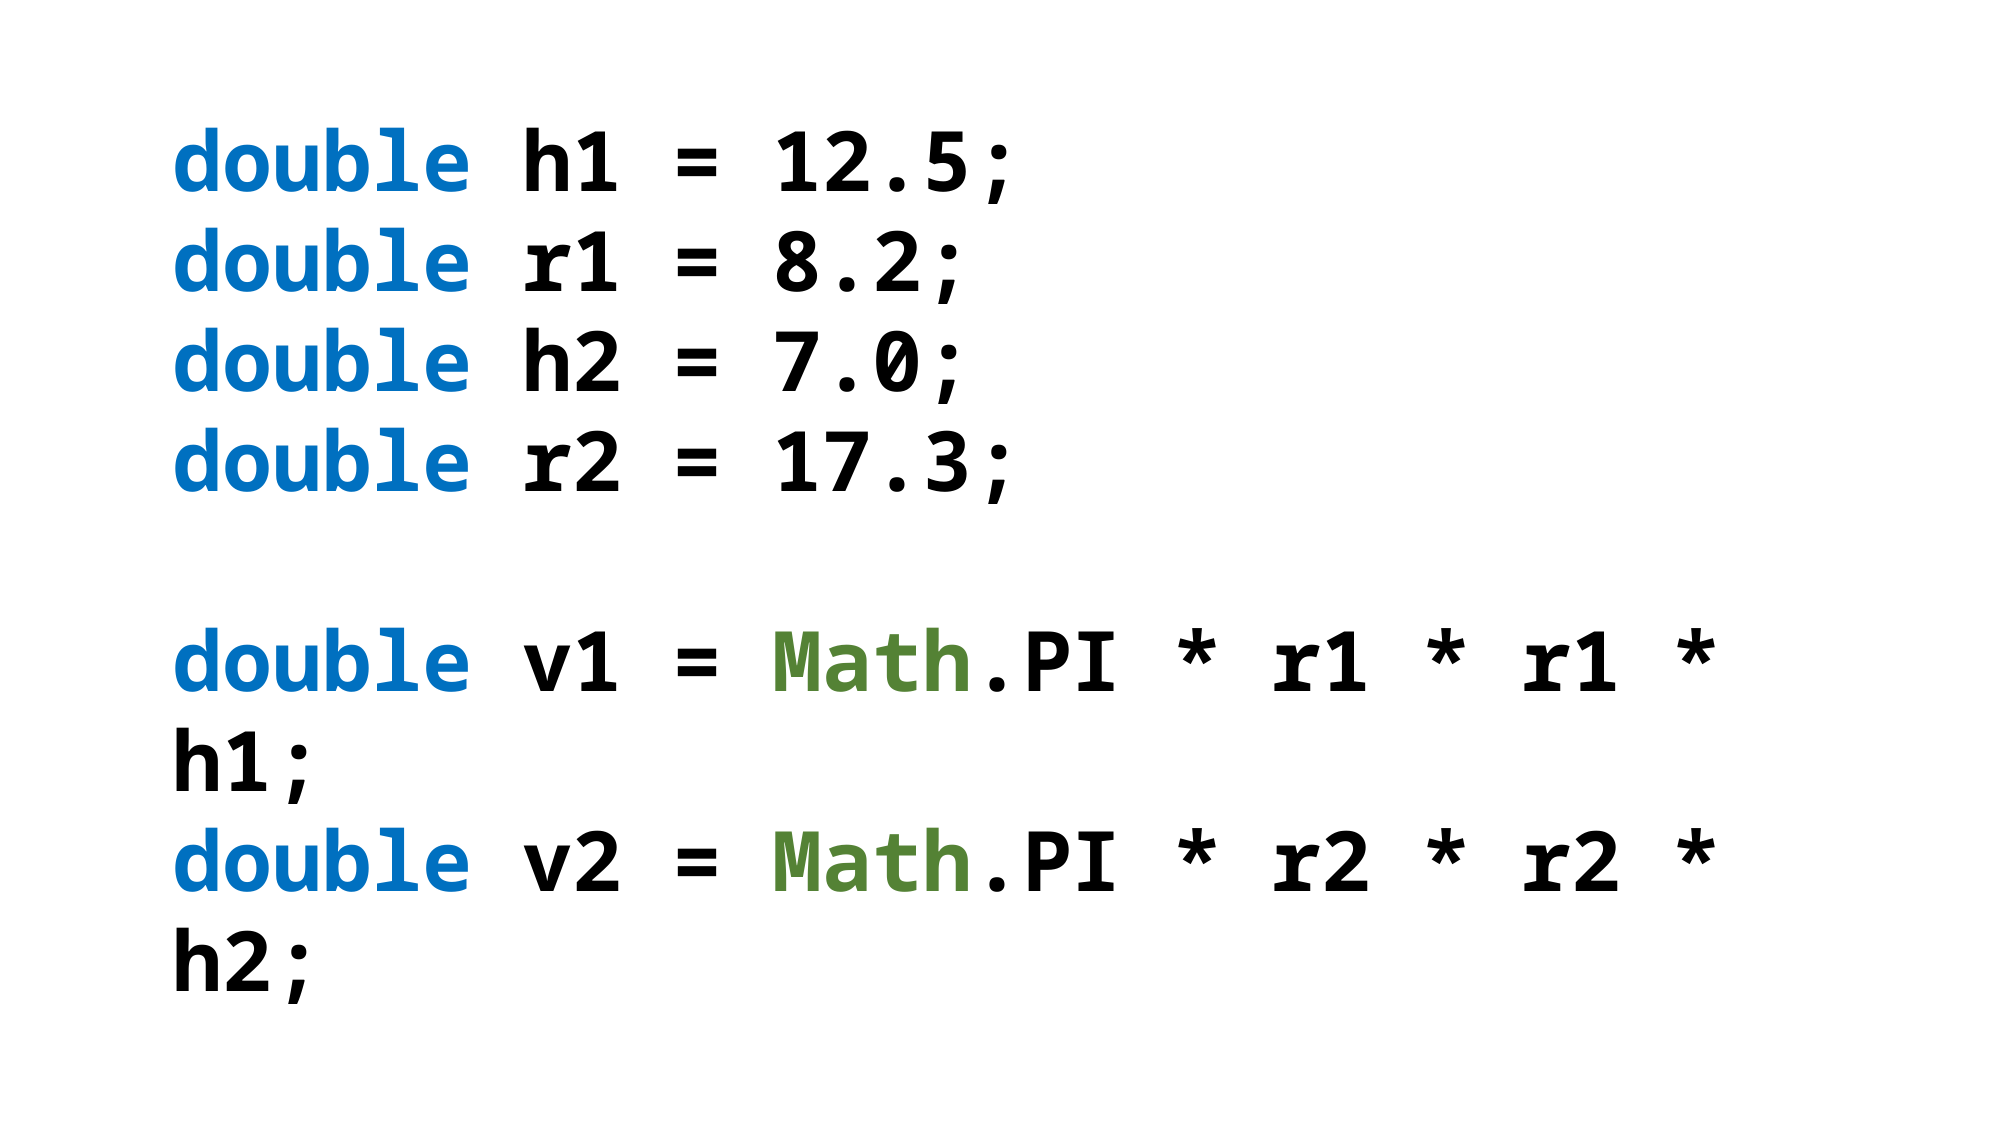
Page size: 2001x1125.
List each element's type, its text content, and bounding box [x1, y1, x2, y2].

text_box double h1 = 12.5; double r1 = 8.2; double h2 = 7.0; double r2 = 17.3; double v1 = Math.PI * r1 * r1 * h1; double v2 = Math.PI * r2 * r2 * h2; [157, 100, 1824, 1016]
